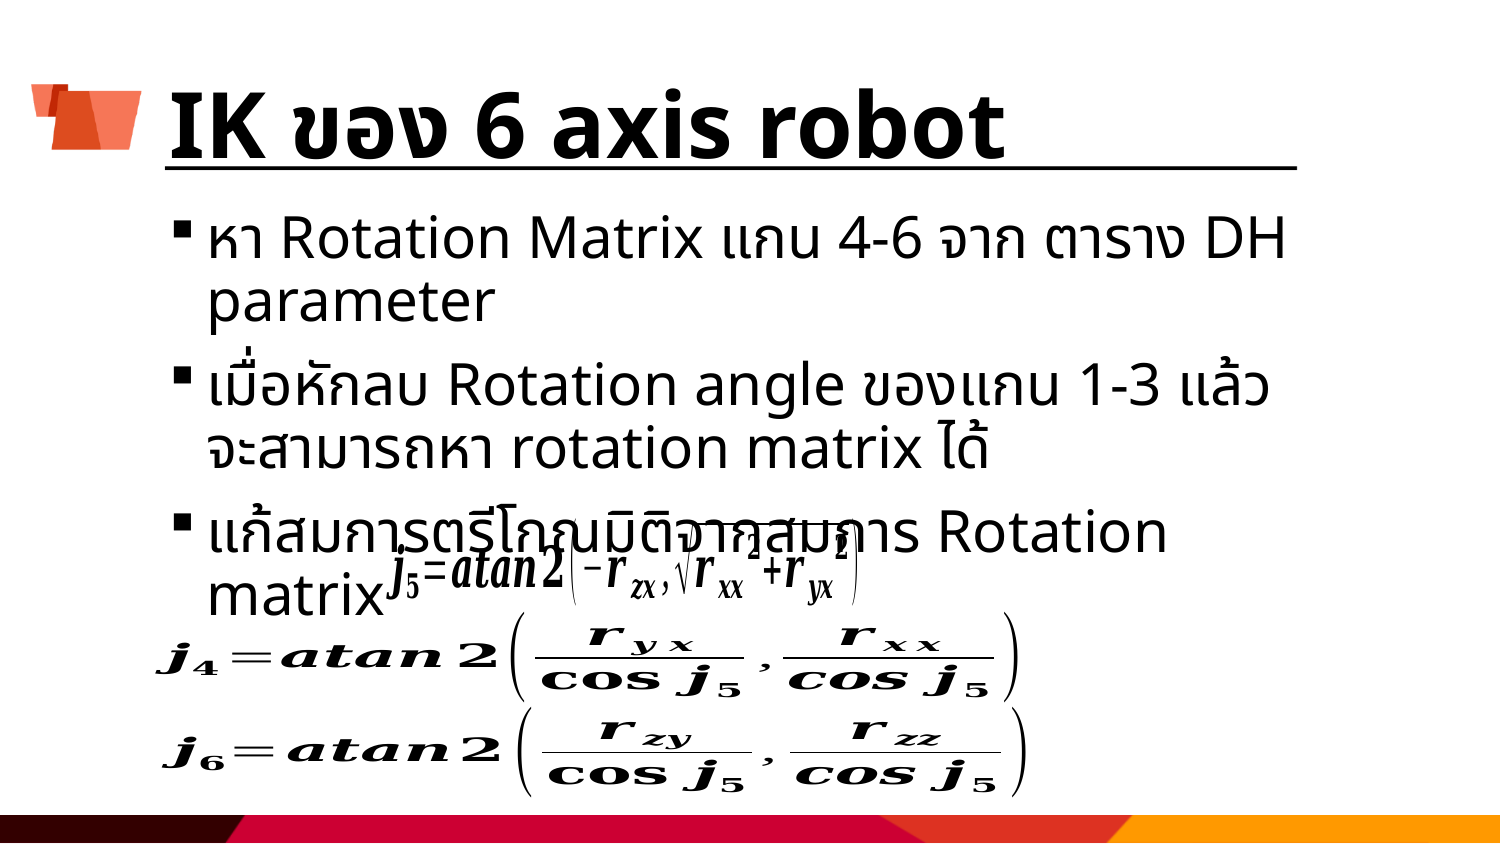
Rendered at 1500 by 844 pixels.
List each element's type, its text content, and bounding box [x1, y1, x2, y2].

title IK ของ 6 axis robot [154, 61, 1308, 197]
picture [21, 73, 150, 160]
picture [0, 815, 1500, 844]
list หา Rotation Matrix แกน 4-6 จาก ตาราง DH parameter เมื่อหักลบ Rotation angle ของแกน 1-3 แล้ว จะสามารถหา rotation matrix ได้ แก้สมการตรีโกณมิติจากสมการ Rotation matrix [154, 200, 1344, 760]
